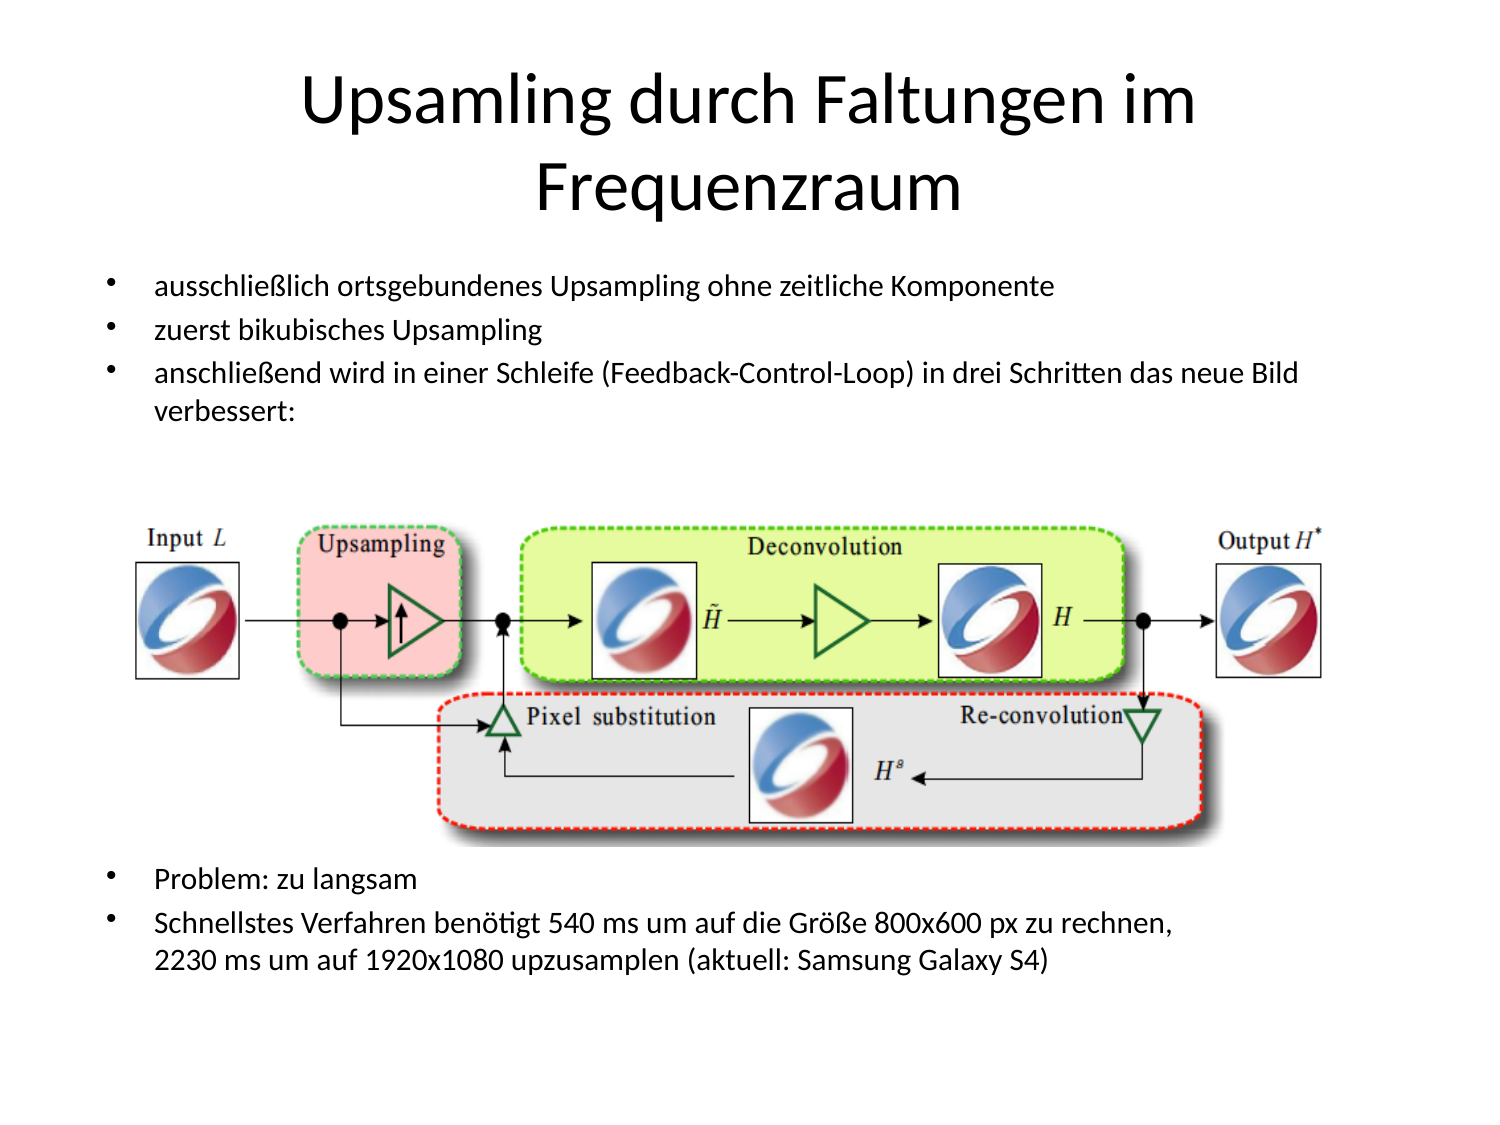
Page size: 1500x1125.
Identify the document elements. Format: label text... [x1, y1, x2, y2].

list ausschließlich ortsgebundenes Upsampling ohne zeitliche Komponente zuerst bikubisches Upsampling anschließend wird in einer Schleife (Feedback-Control-Loop) in drei Schritten das neue Bild verbessert: Problem: zu langsam Schnellstes Verfahren benötigt 540 ms um auf die Größe 800x600 px zu rechnen, 2230 ms um auf 1920x1080 upzusamplen (aktuell: Samsung Galaxy S4) [74, 263, 1425, 1022]
picture [63, 514, 1393, 847]
title Upsamling durch Faltungen im Frequenzraum [74, 44, 1425, 233]
